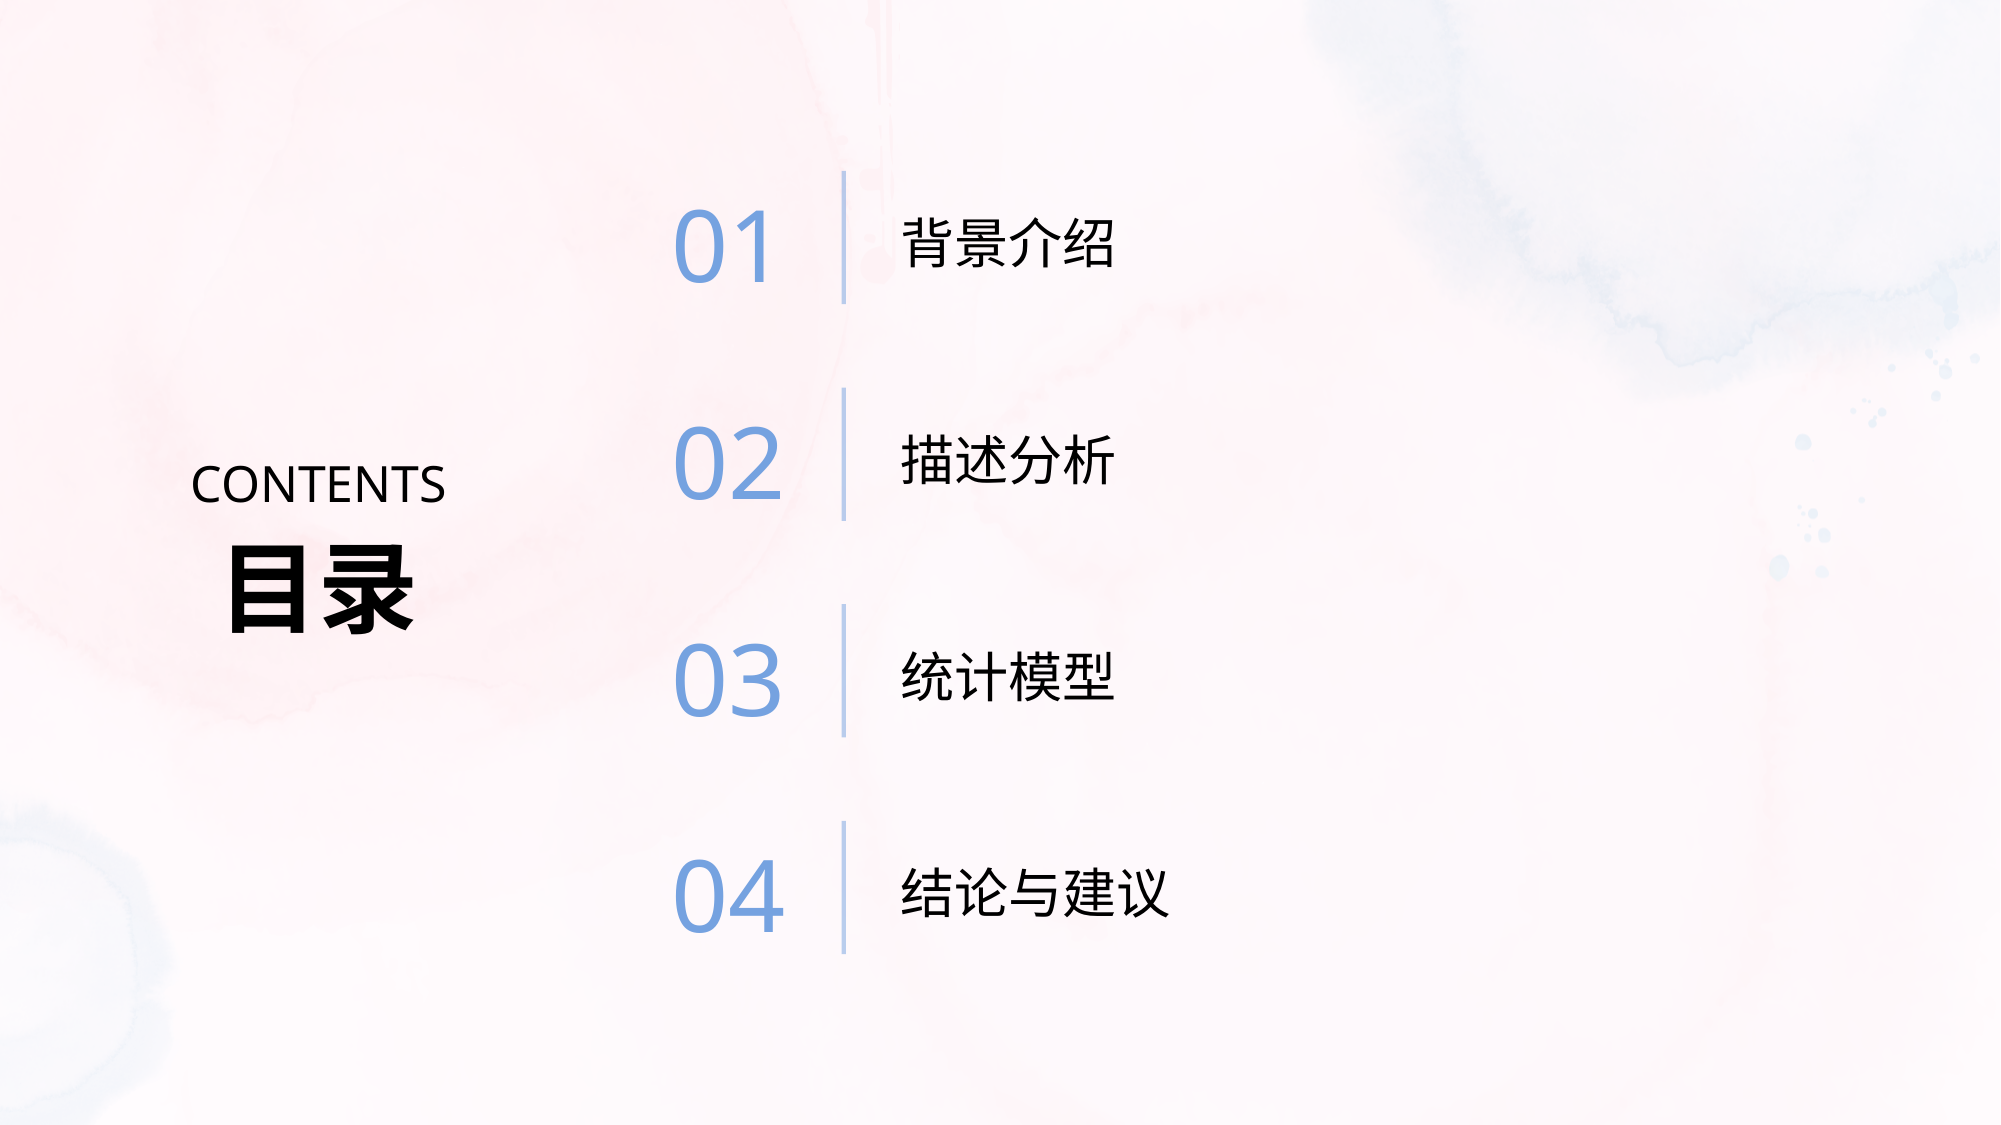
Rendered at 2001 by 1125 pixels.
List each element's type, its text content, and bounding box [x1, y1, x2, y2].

list 02 [669, 404, 789, 505]
list [841, 604, 846, 738]
list 结论与建议 [900, 849, 1859, 925]
subtitle CONTENTS [124, 437, 513, 513]
list [841, 170, 846, 305]
list 03 [669, 620, 789, 721]
list 描述分析 [900, 416, 1859, 492]
list 背景介绍 [900, 200, 1859, 275]
list 04 [669, 837, 789, 938]
list 01 [669, 187, 789, 288]
list [841, 387, 846, 521]
list [841, 820, 846, 955]
list 统计模型 [900, 633, 1859, 709]
title 目录 [124, 520, 513, 646]
